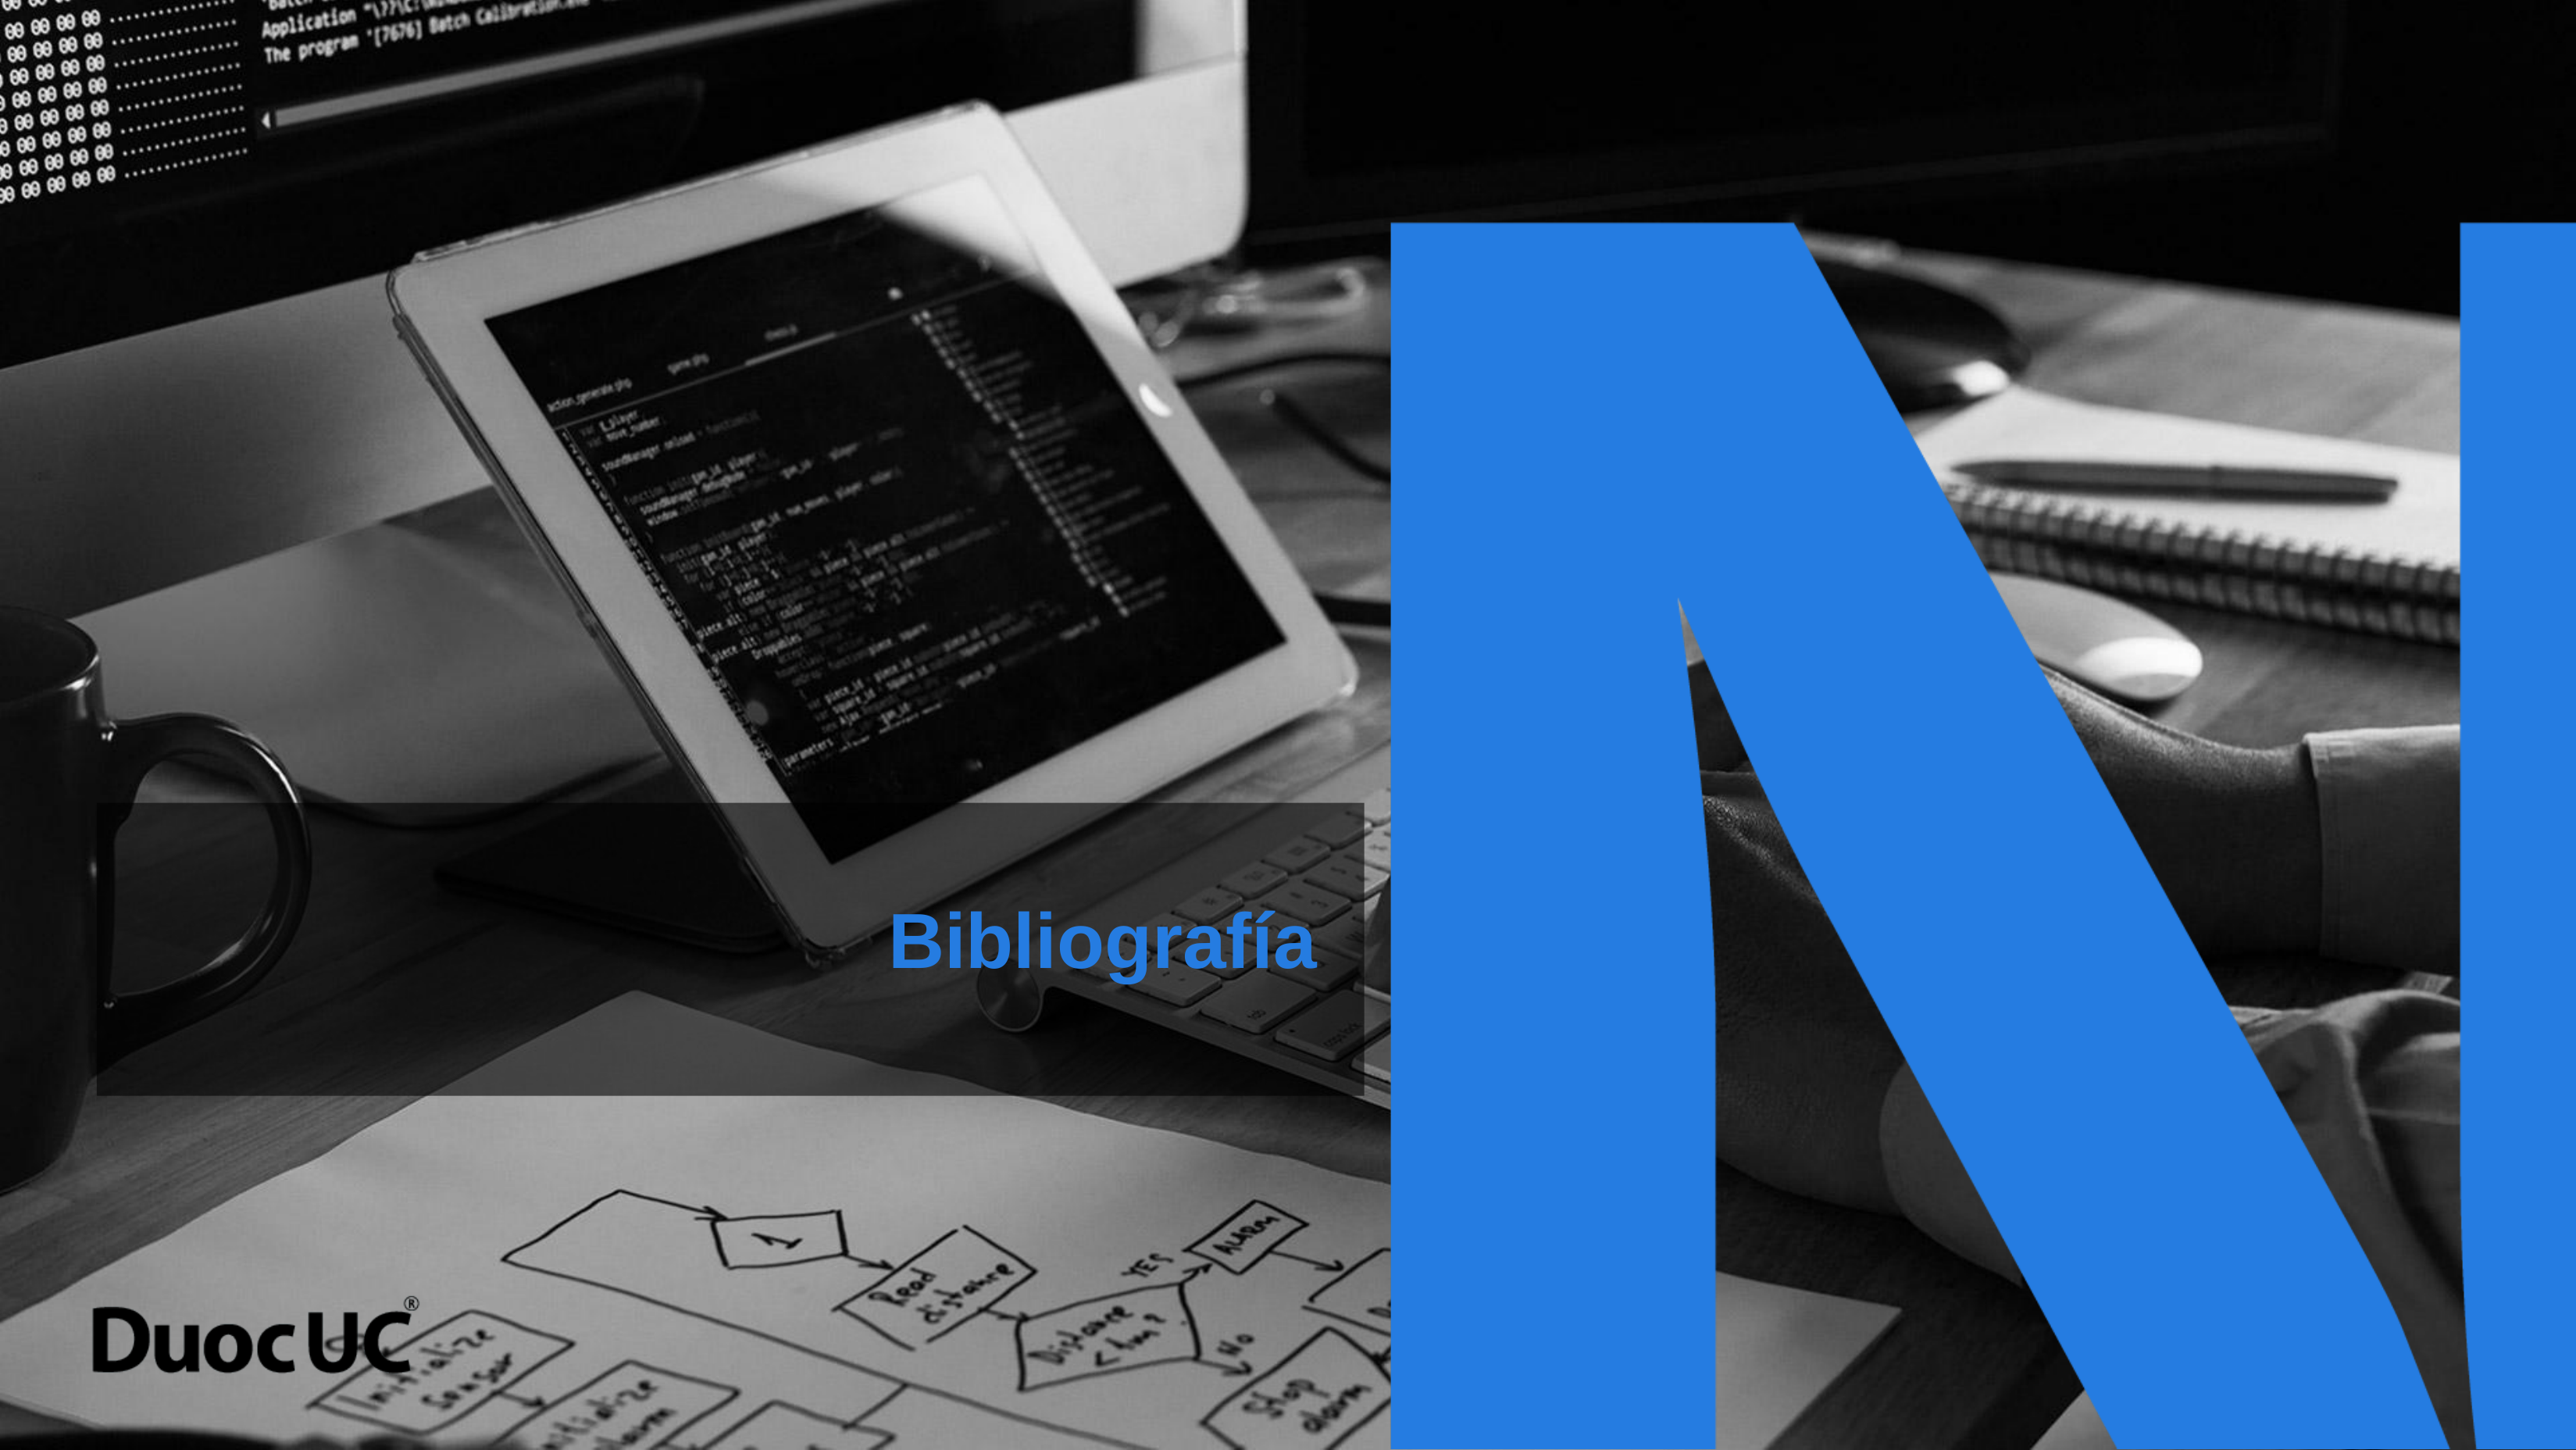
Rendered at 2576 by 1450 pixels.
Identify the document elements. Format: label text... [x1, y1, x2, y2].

text_box Bibliografía [252, 891, 1318, 985]
picture [0, 0, 2576, 1450]
